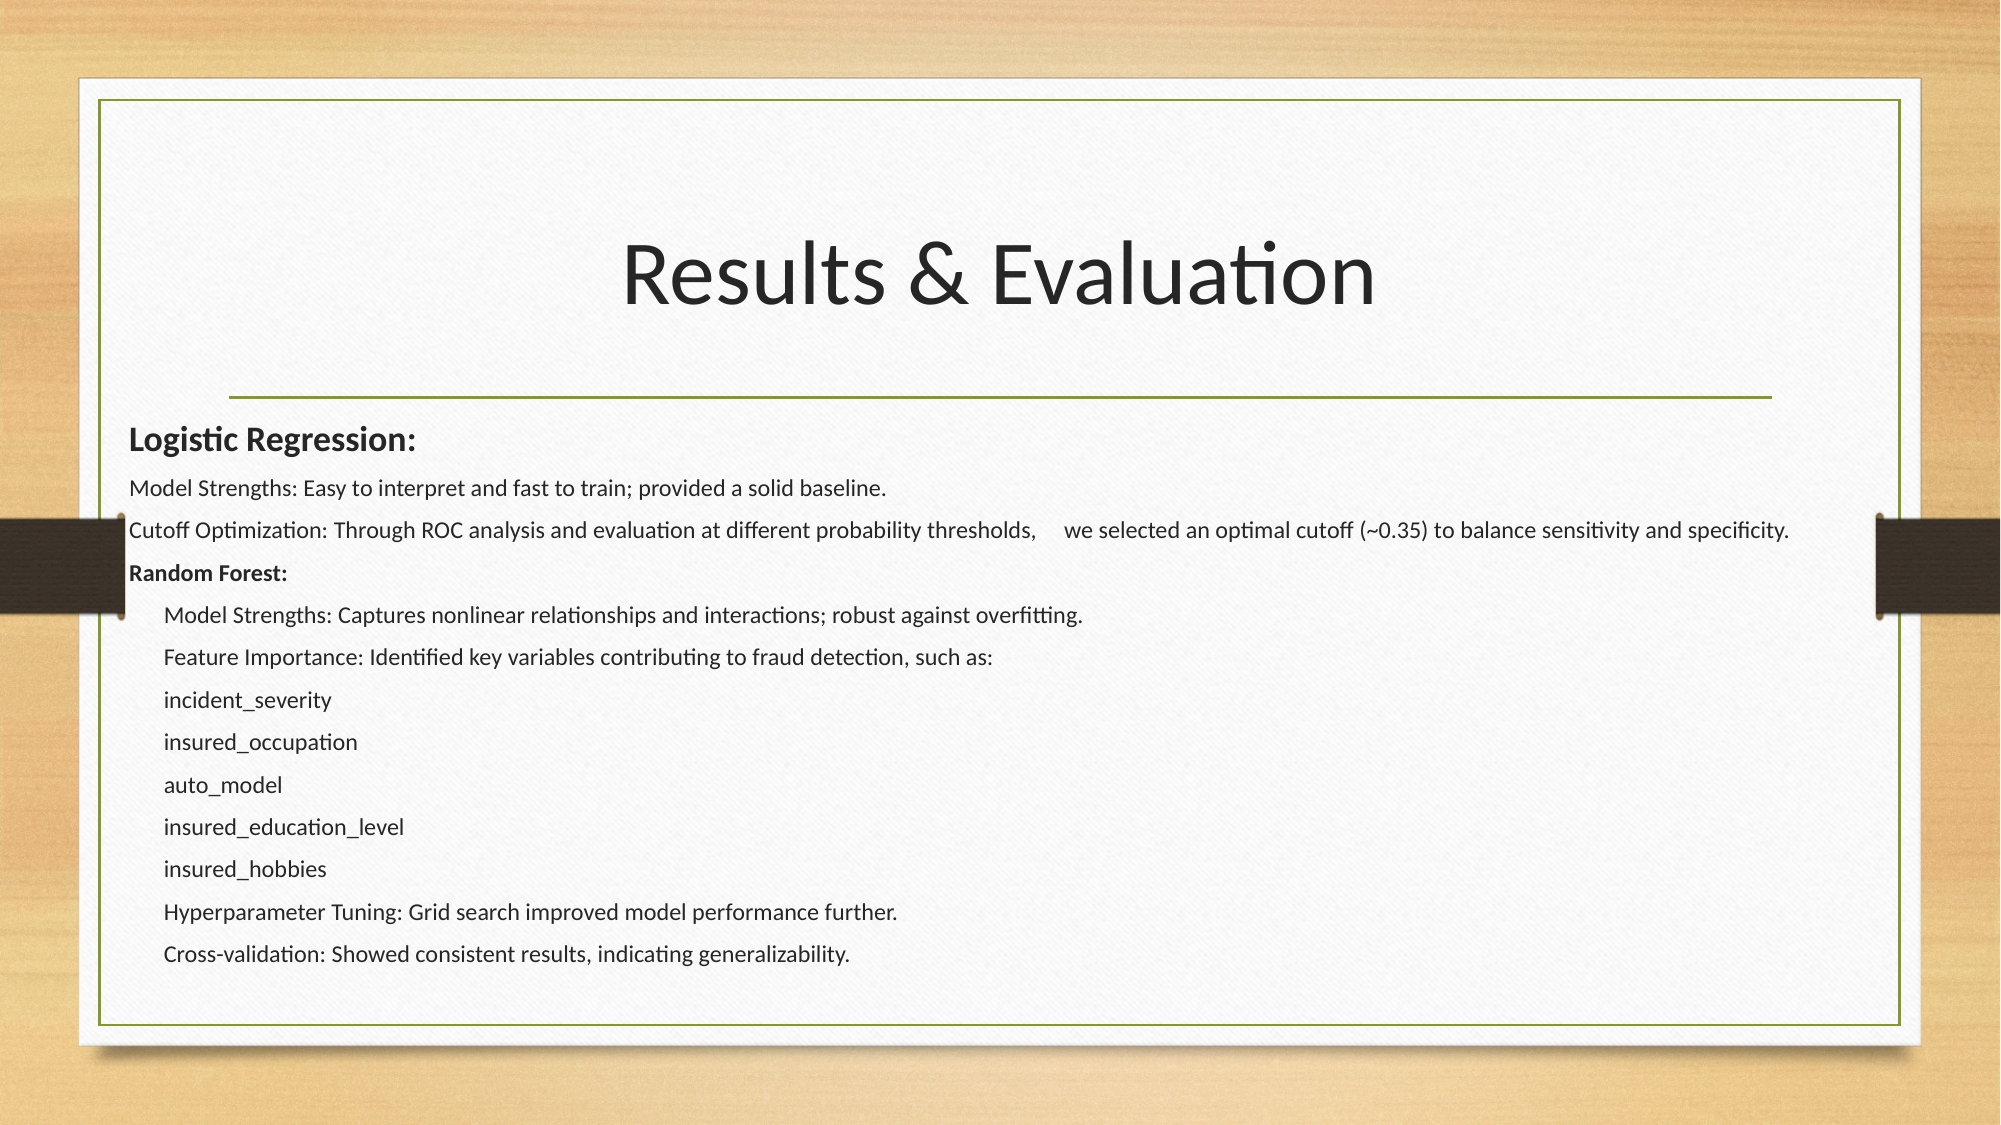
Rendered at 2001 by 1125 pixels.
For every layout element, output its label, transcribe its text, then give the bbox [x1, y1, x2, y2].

title Results & Evaluation [212, 161, 1788, 375]
picture [0, 0, 2001, 1125]
list Logistic Regression: Model Strengths: Easy to interpret and fast to train; provided a solid baseline. Cutoff Optimization: Through ROC analysis and evaluation at different probability thresholds, we selected an optimal cutoff (~0.35) to balance sensitivity and specificity. Random Forest: Model Strengths: Captures nonlinear relationships and interactions; robust against overfitting. Feature Importance: Identified key variables contributing to fraud detection, such as: incident_severity insured_occupation auto_model insured_education_level insured_hobbies Hyperparameter Tuning: Grid search improved model performance further. Cross-validation: Showed consistent results, indicating generalizability. [114, 405, 1864, 1001]
